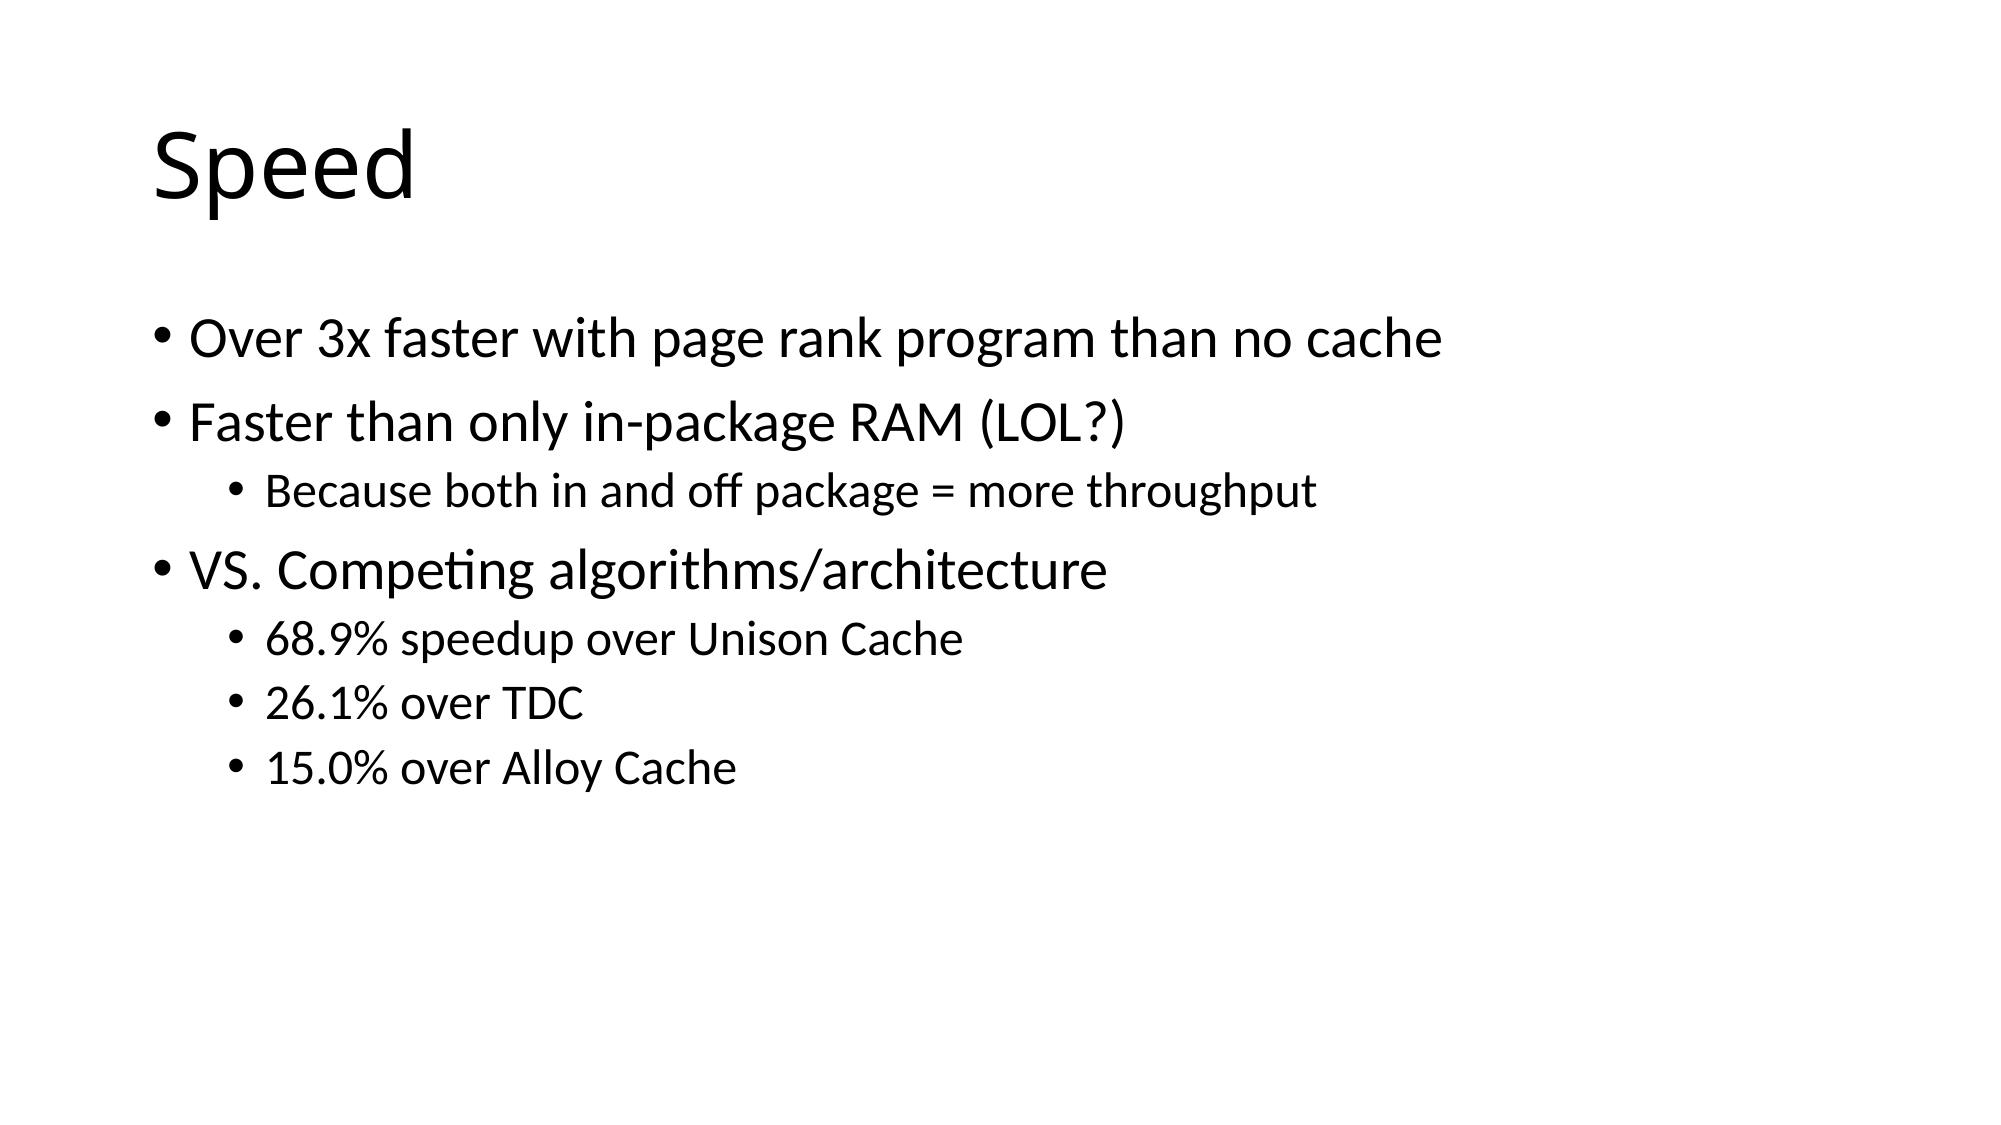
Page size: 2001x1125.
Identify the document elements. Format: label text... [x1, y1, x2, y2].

title Speed [137, 59, 1863, 278]
list Over 3x faster with page rank program than no cache Faster than only in-package RAM (LOL?) Because both in and off package = more throughput VS. Competing algorithms/architecture 68.9% speedup over Unison Cache 26.1% over TDC 15.0% over Alloy Cache [137, 299, 1863, 1014]
